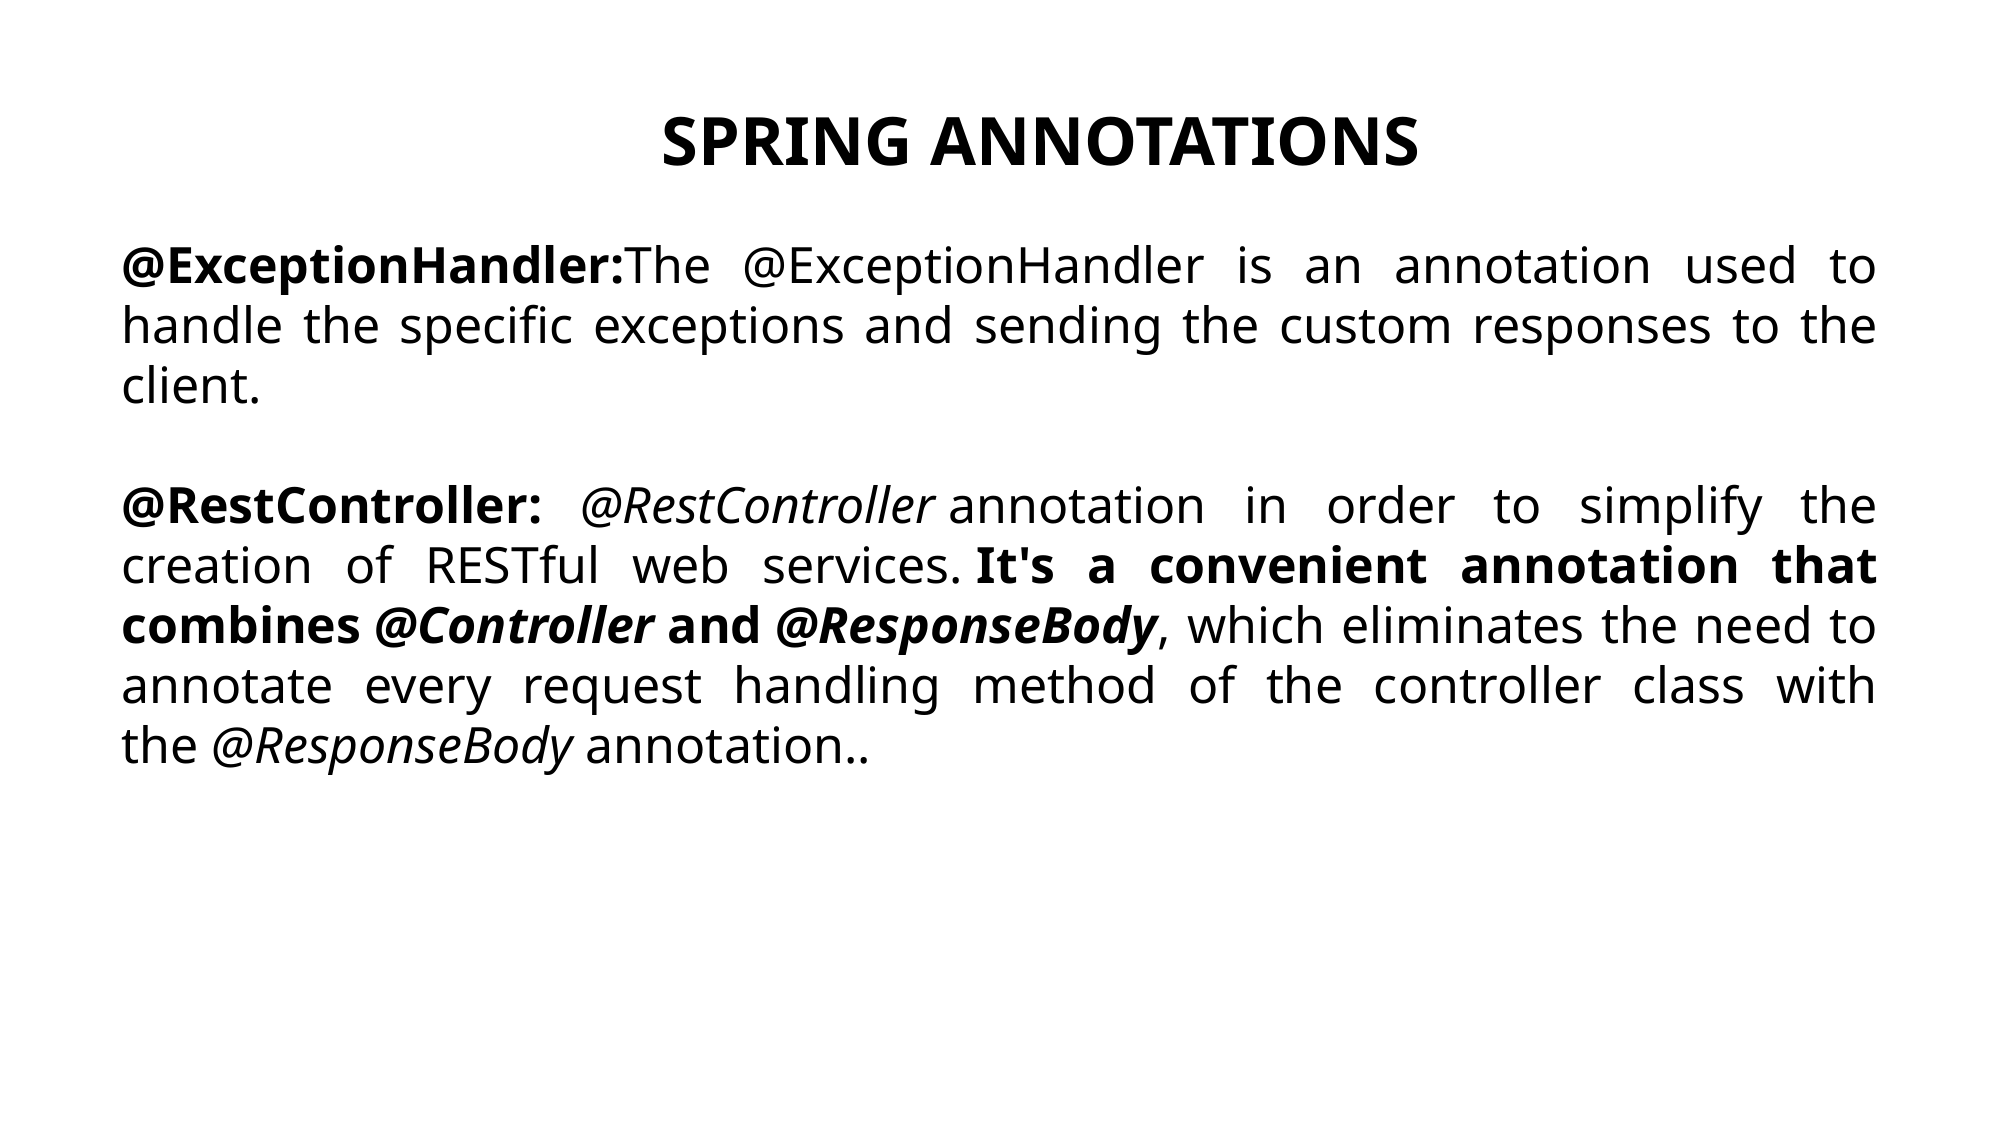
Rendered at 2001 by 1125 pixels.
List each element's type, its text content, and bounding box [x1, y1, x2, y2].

text_box SPRING ANNOTATIONS [647, 91, 1436, 187]
text_box @ExceptionHandler:The @ExceptionHandler is an annotation used to handle the specific exceptions and sending the custom responses to the client. @RestController: @RestController annotation in order to simplify the creation of RESTful web services. It's a convenient annotation that combines @Controller and @ResponseBody, which eliminates the need to annotate every request handling method of the controller class with the @ResponseBody annotation.. [106, 226, 1894, 781]
